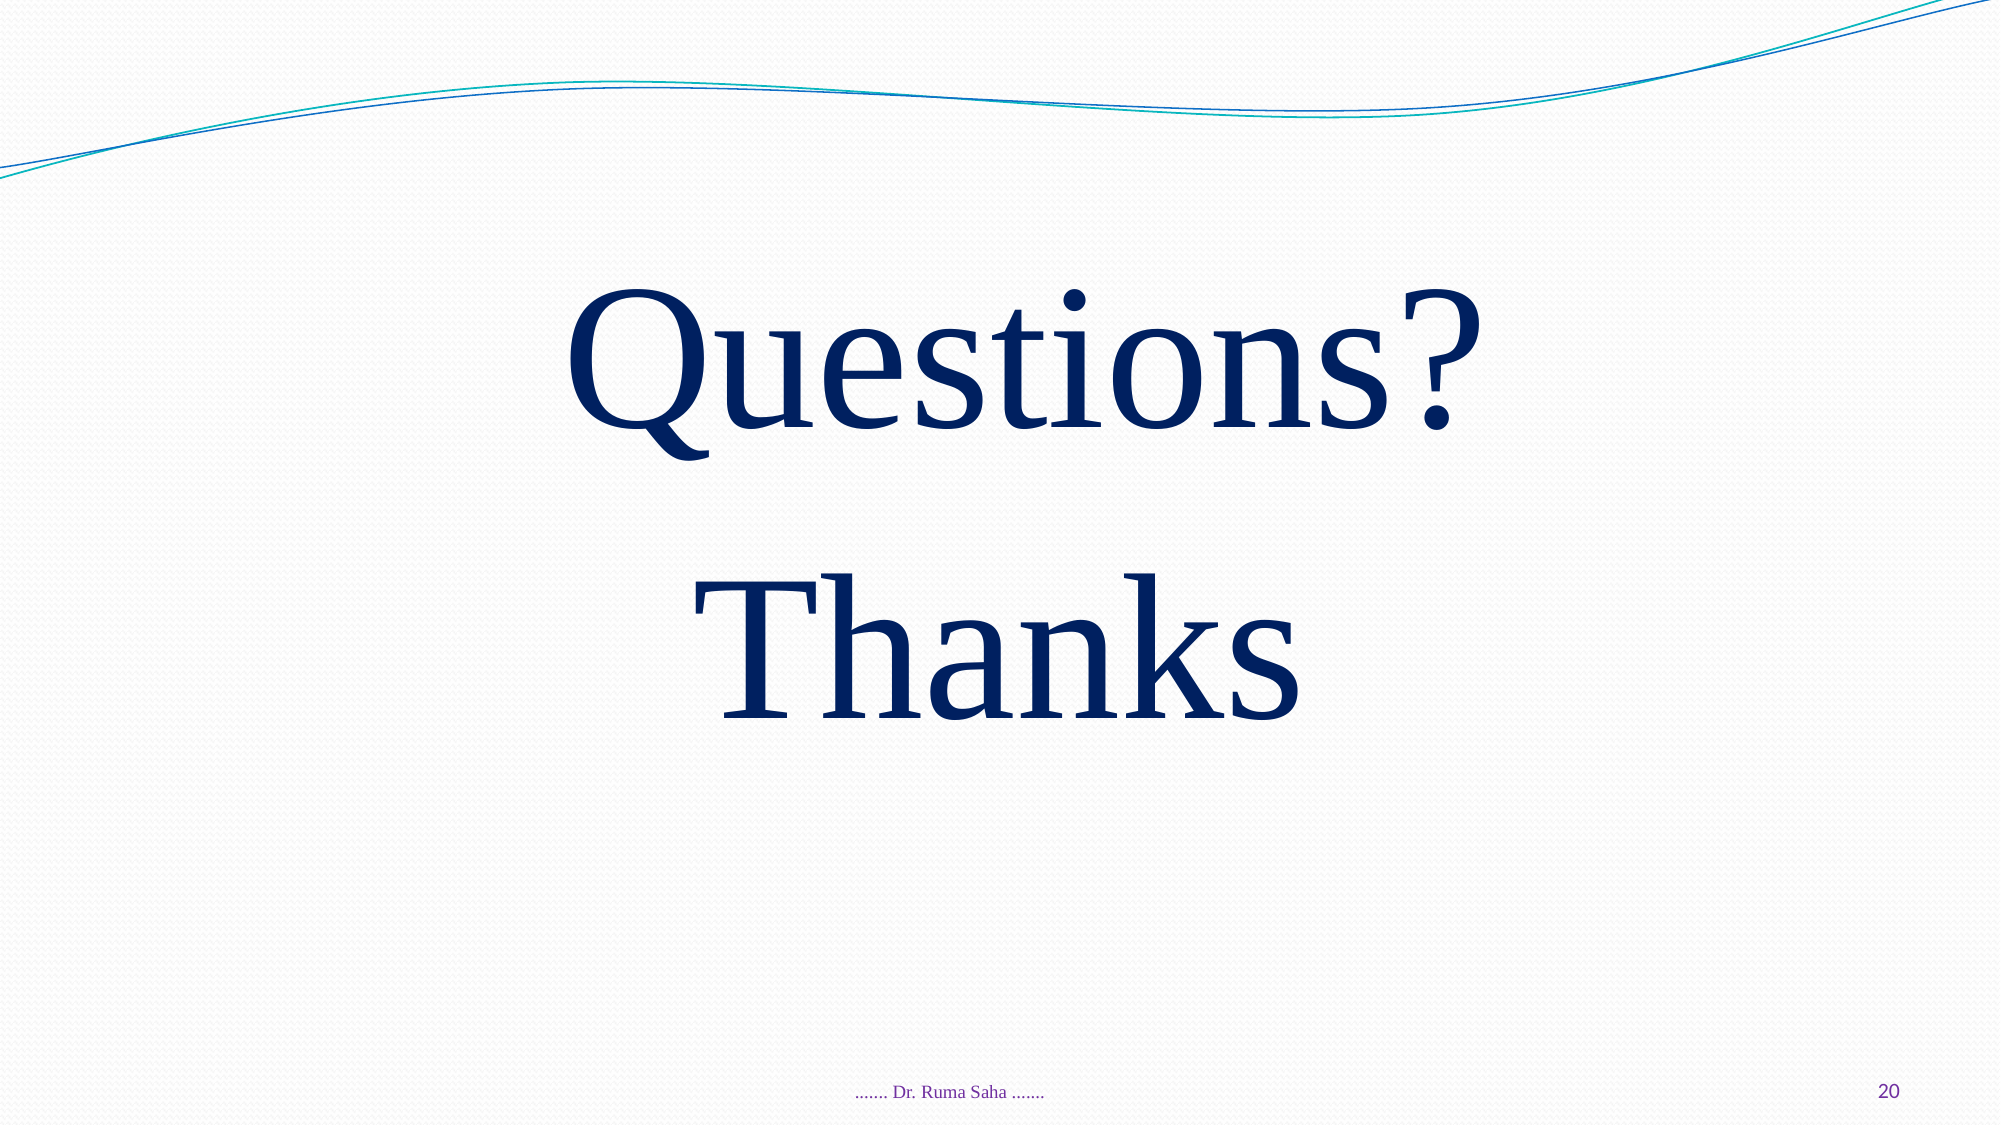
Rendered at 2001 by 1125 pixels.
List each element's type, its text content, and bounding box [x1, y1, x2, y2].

list Questions? Thanks [21, 5, 1981, 1125]
footer ....... Dr. Ruma Saha ....... [583, 1042, 1317, 1103]
slide_number 20 [1733, 1042, 1900, 1103]
